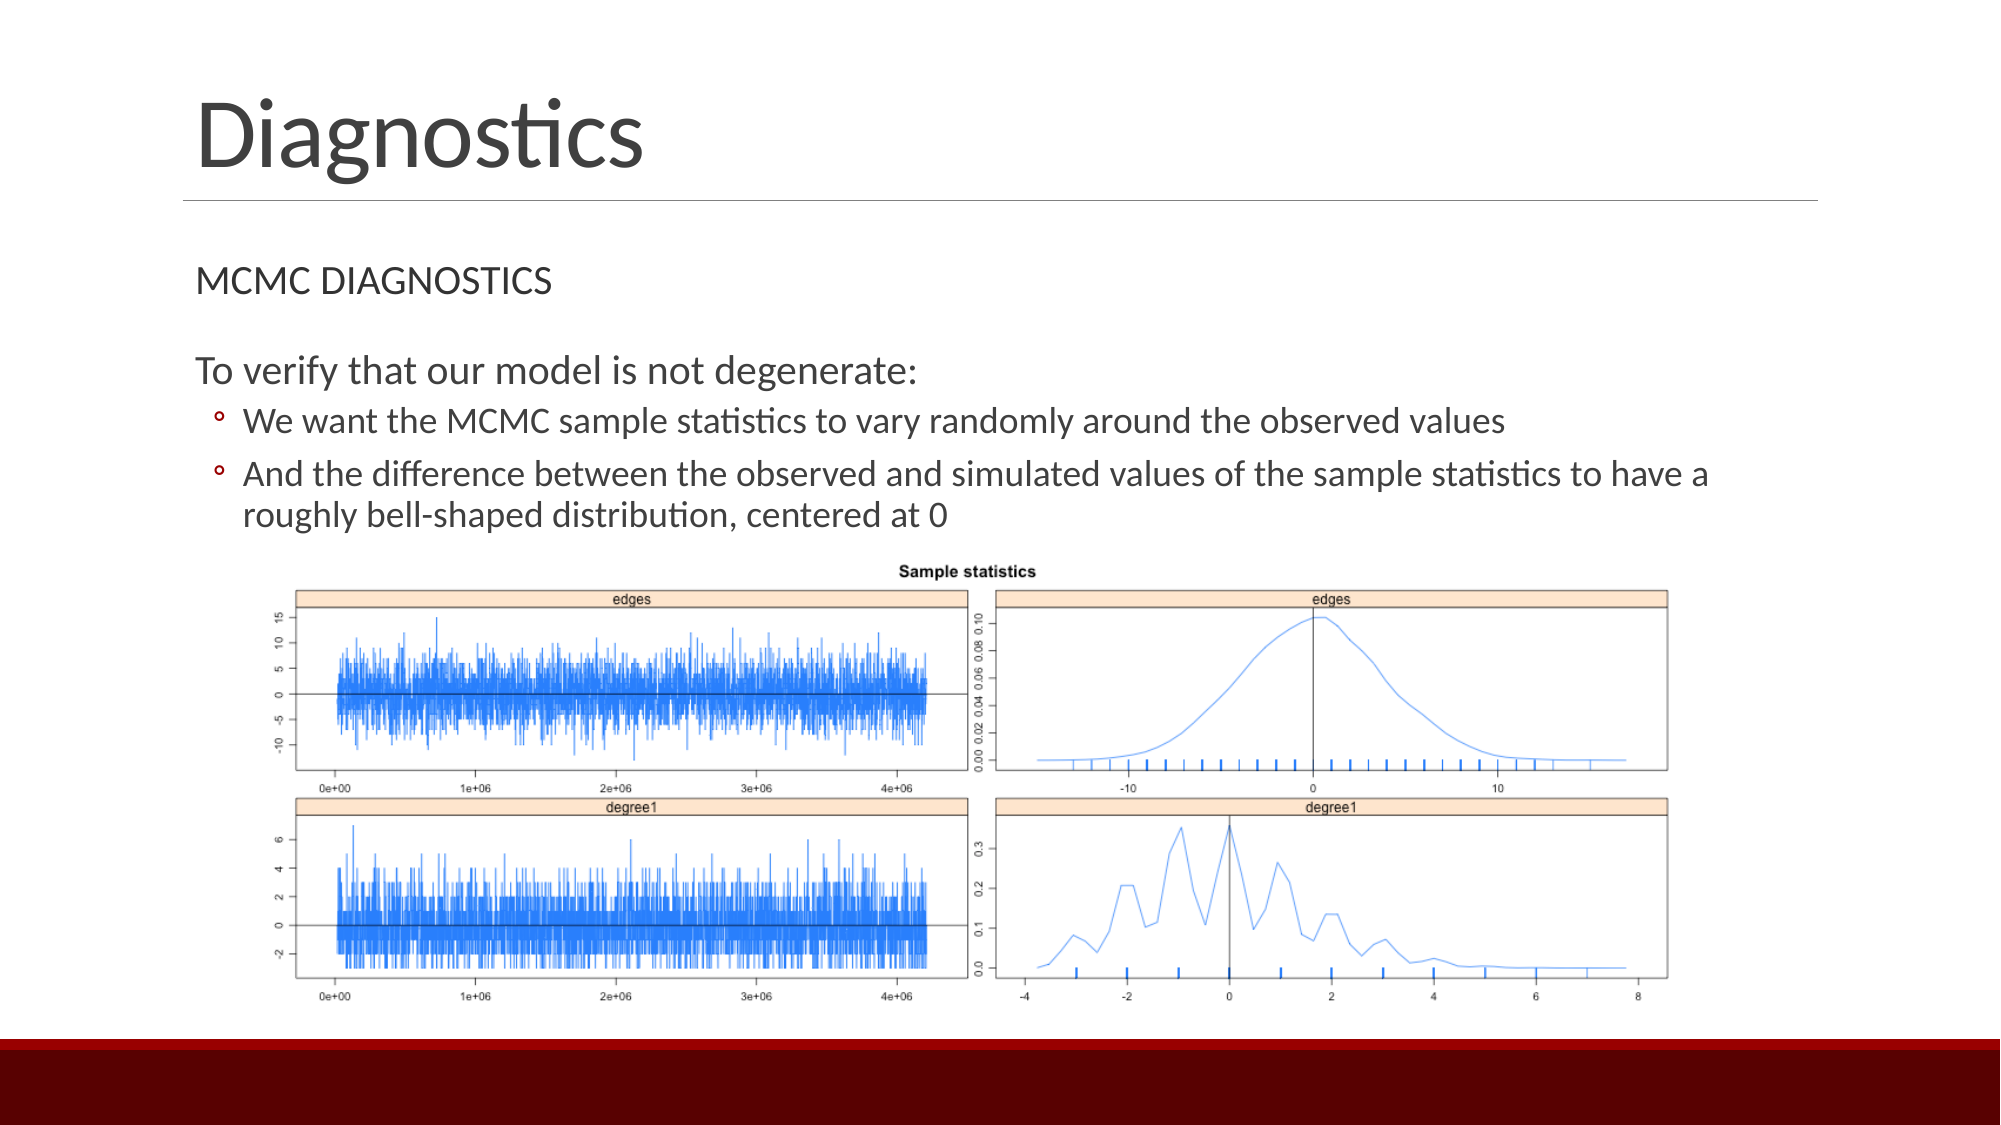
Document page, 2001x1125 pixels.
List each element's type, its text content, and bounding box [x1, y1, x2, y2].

title Diagnostics [180, 47, 1830, 196]
list To verify that our model is not degenerate: We want the MCMC sample statistics to vary randomly around the observed values And the difference between the observed and simulated values of the sample statistics to have a roughly bell-shaped distribution, centered at 0 [180, 340, 1831, 978]
list MCMC Diagnostics [180, 220, 990, 340]
picture [254, 541, 1697, 1012]
